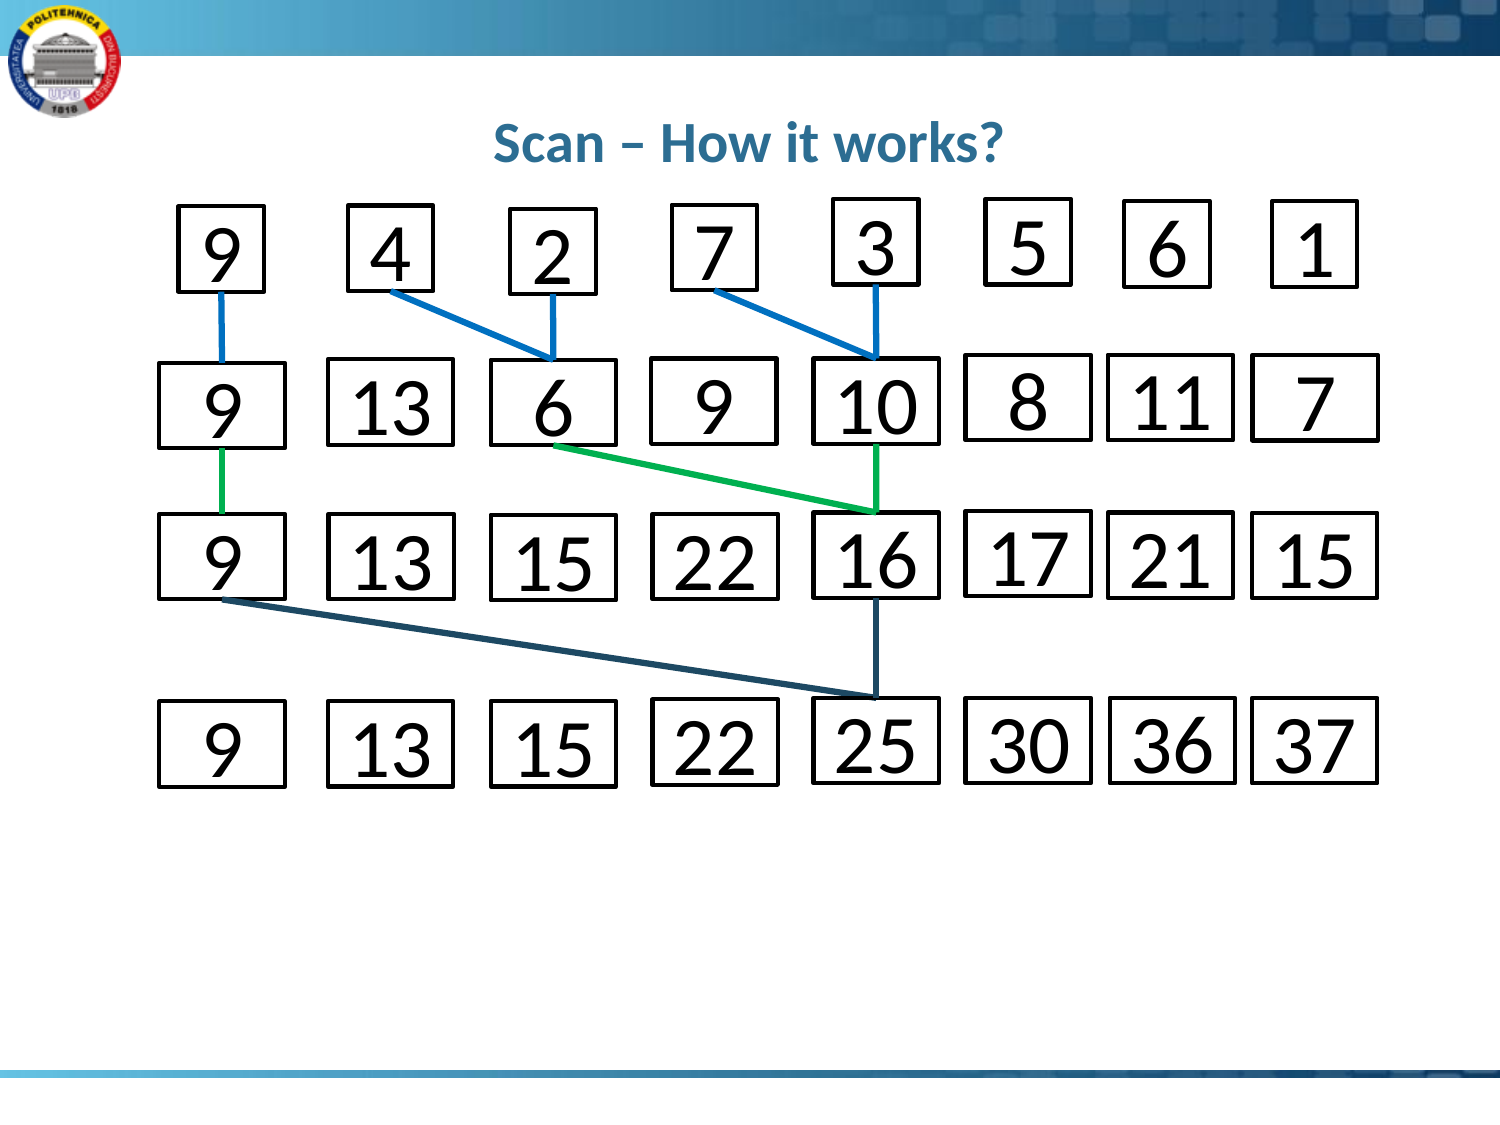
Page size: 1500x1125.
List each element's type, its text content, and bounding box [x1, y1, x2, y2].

text_box 15 [489, 513, 618, 597]
text_box 10 [811, 356, 941, 446]
text_box 16 [811, 510, 941, 600]
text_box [714, 289, 871, 359]
text_box 2 [508, 207, 598, 296]
text_box 5 [983, 197, 1073, 287]
text_box 6 [1122, 199, 1212, 289]
text_box 15 [1250, 511, 1379, 600]
text_box 9 [157, 699, 287, 789]
text_box 9 [649, 356, 779, 443]
text_box 7 [670, 203, 759, 292]
text_box 30 [963, 696, 1093, 785]
text_box 6 [489, 358, 618, 447]
text_box 9 [176, 204, 266, 294]
text_box 1 [1270, 199, 1359, 289]
text_box 7 [1250, 353, 1380, 443]
text_box 4 [346, 203, 435, 293]
text_box 13 [326, 705, 455, 789]
text_box 37 [1250, 696, 1379, 785]
text_box 3 [831, 197, 921, 287]
text_box 21 [1106, 510, 1235, 600]
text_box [553, 445, 875, 513]
text_box 13 [326, 512, 456, 597]
picture [0, 1070, 1500, 1078]
title Scan – How it works? [51, 102, 1449, 178]
text_box 13 [326, 357, 455, 447]
text_box 9 [157, 361, 287, 450]
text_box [390, 290, 554, 361]
text_box 11 [1106, 353, 1235, 442]
text_box 25 [811, 696, 941, 785]
text_box 36 [1108, 696, 1237, 785]
text_box 22 [650, 521, 780, 597]
text_box 8 [963, 353, 1093, 442]
text_box 15 [489, 705, 618, 789]
text_box 17 [963, 509, 1093, 598]
text_box 9 [157, 512, 287, 601]
picture [0, 0, 1500, 118]
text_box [221, 599, 875, 699]
text_box 22 [650, 705, 780, 787]
